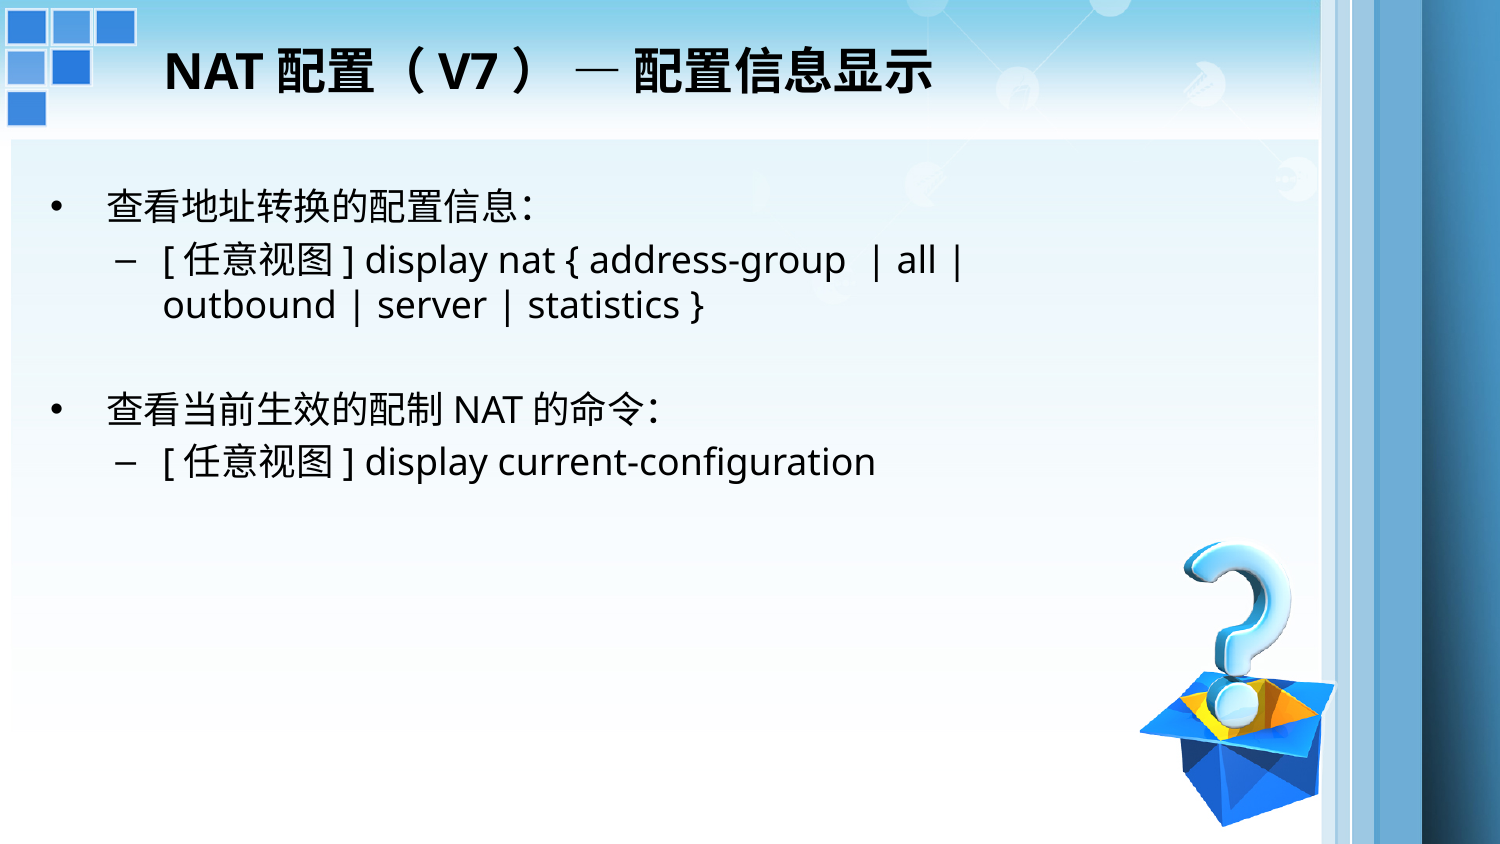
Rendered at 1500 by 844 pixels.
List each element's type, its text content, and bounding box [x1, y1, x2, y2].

picture [0, 0, 1500, 844]
list 查看地址转换的配置信息： [任意视图] display nat { address-group | all | outbound | server | statistics } 查看当前生效的配制NAT的命令： [任意视图] display current-configuration [35, 175, 1096, 762]
text_box NAT配置（V7） — 配置信息显示 [135, 31, 1196, 107]
